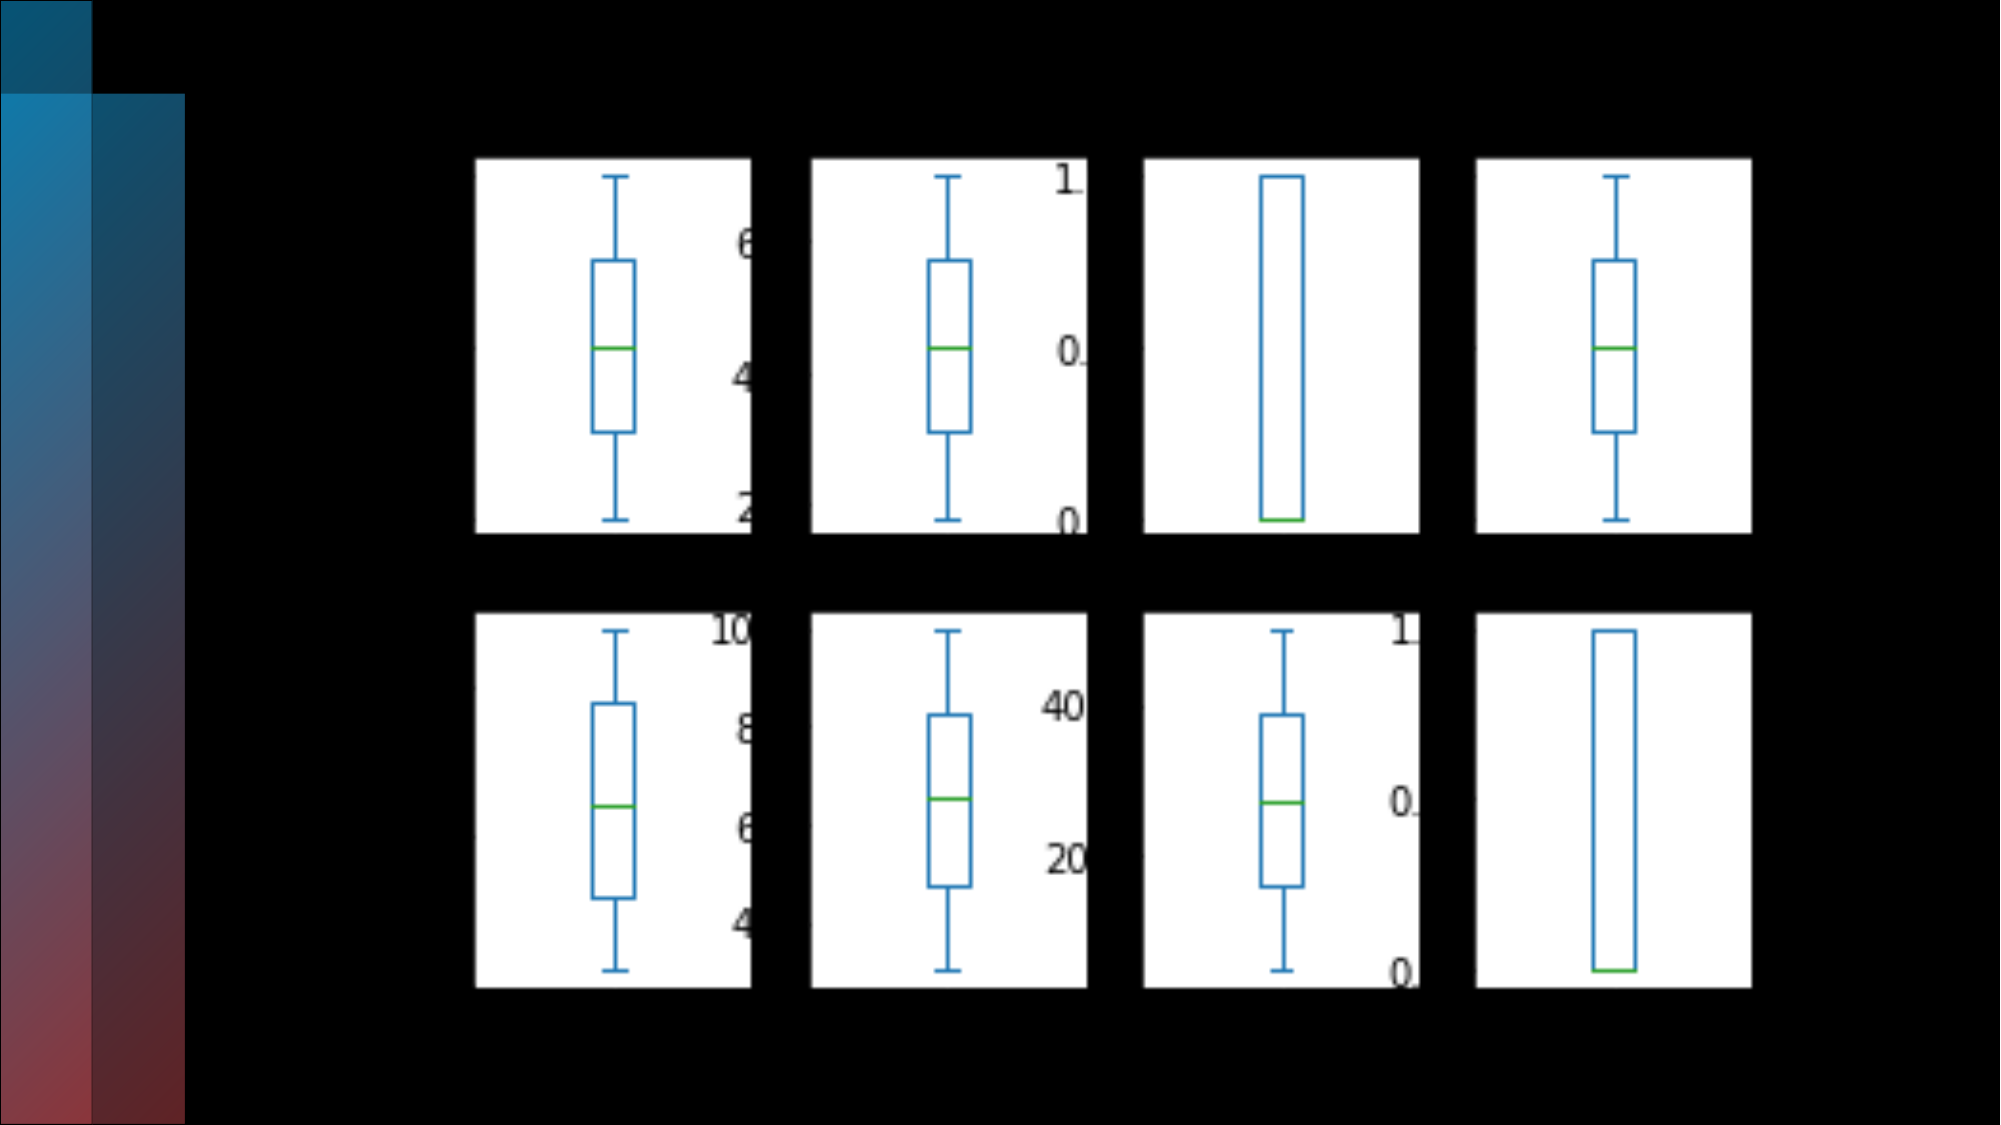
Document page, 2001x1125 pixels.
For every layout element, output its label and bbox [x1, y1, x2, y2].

list [274, 135, 1780, 1085]
